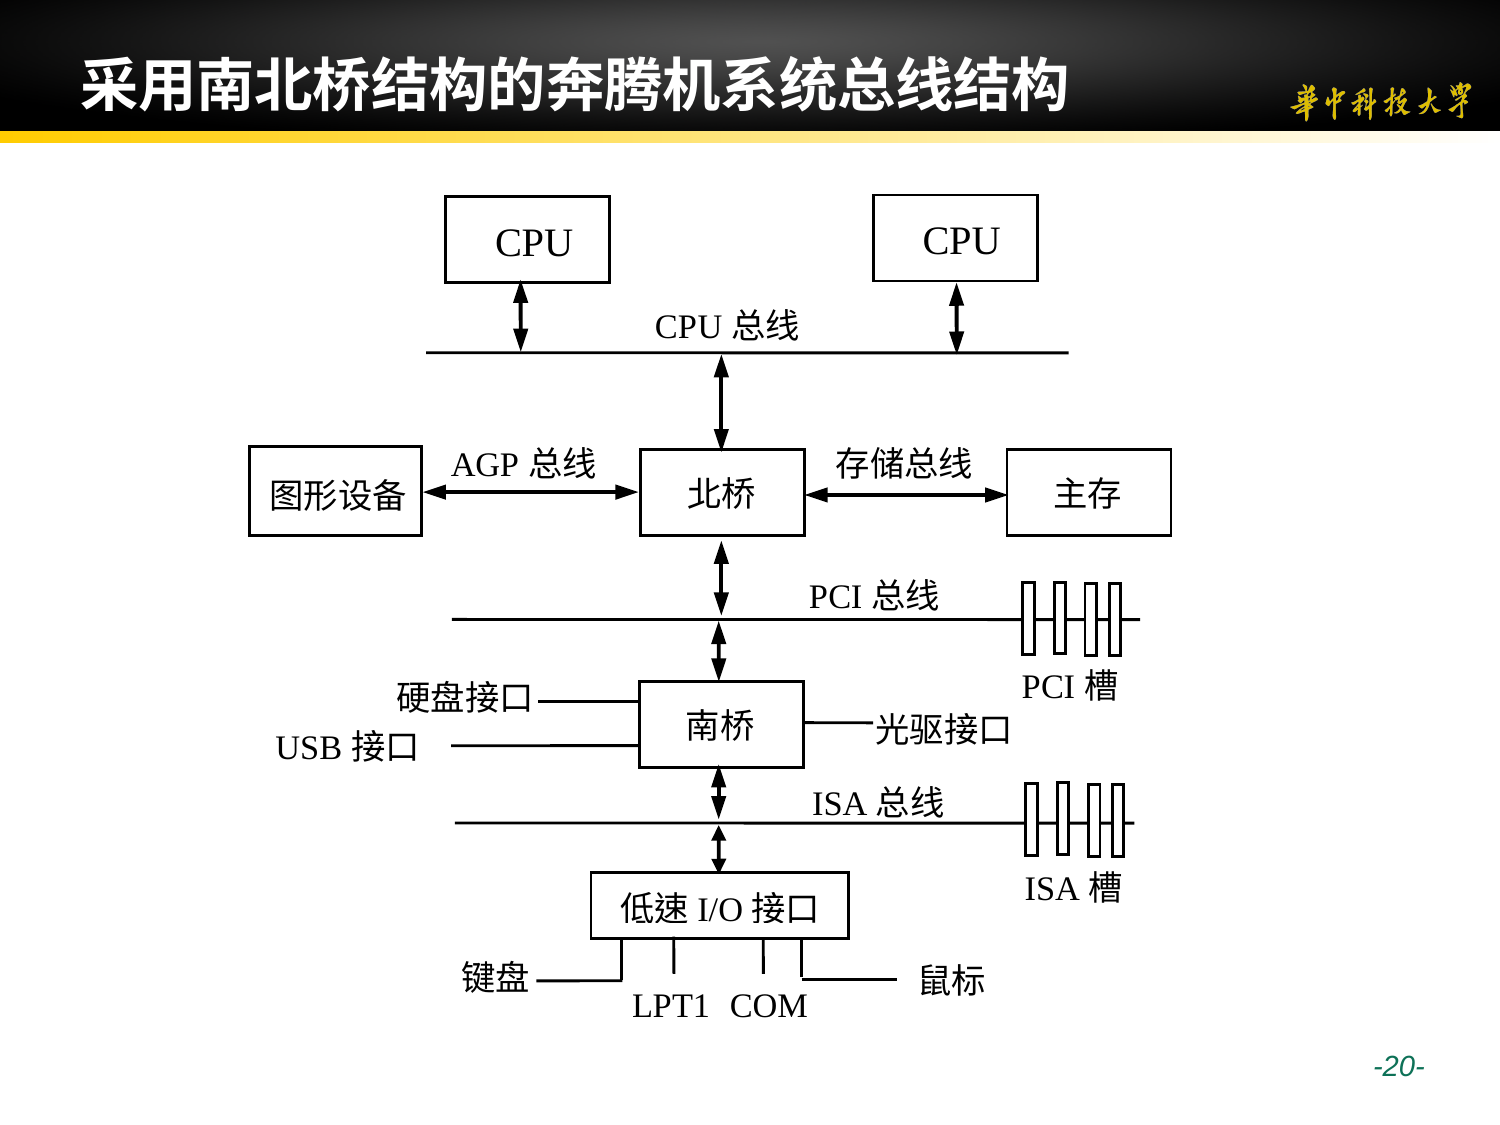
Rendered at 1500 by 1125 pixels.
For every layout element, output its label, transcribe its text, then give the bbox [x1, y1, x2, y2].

table_cell [650, 131, 655, 143]
text_box [738, 131, 744, 143]
picture [0, 0, 1500, 131]
text_box [562, 131, 567, 143]
slide_number -20- [1281, 1067, 1448, 1118]
title 采用南北桥结构的奔腾机系统总线结构 [64, 34, 1416, 131]
picture [224, 165, 1500, 1059]
